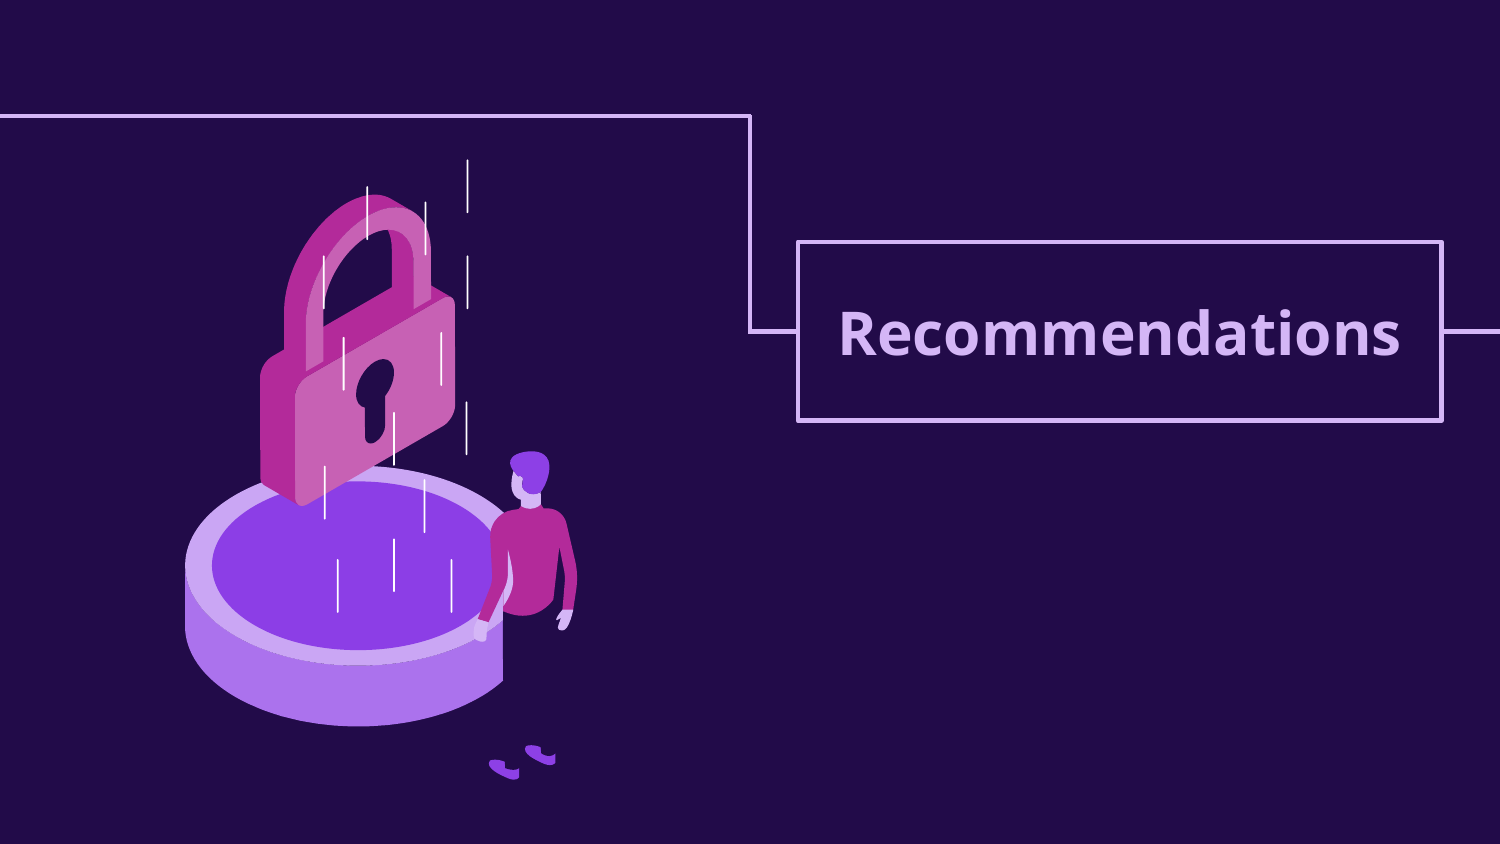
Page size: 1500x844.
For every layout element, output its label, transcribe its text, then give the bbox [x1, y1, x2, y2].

title Recommendations [796, 240, 1444, 423]
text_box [167, 159, 578, 780]
